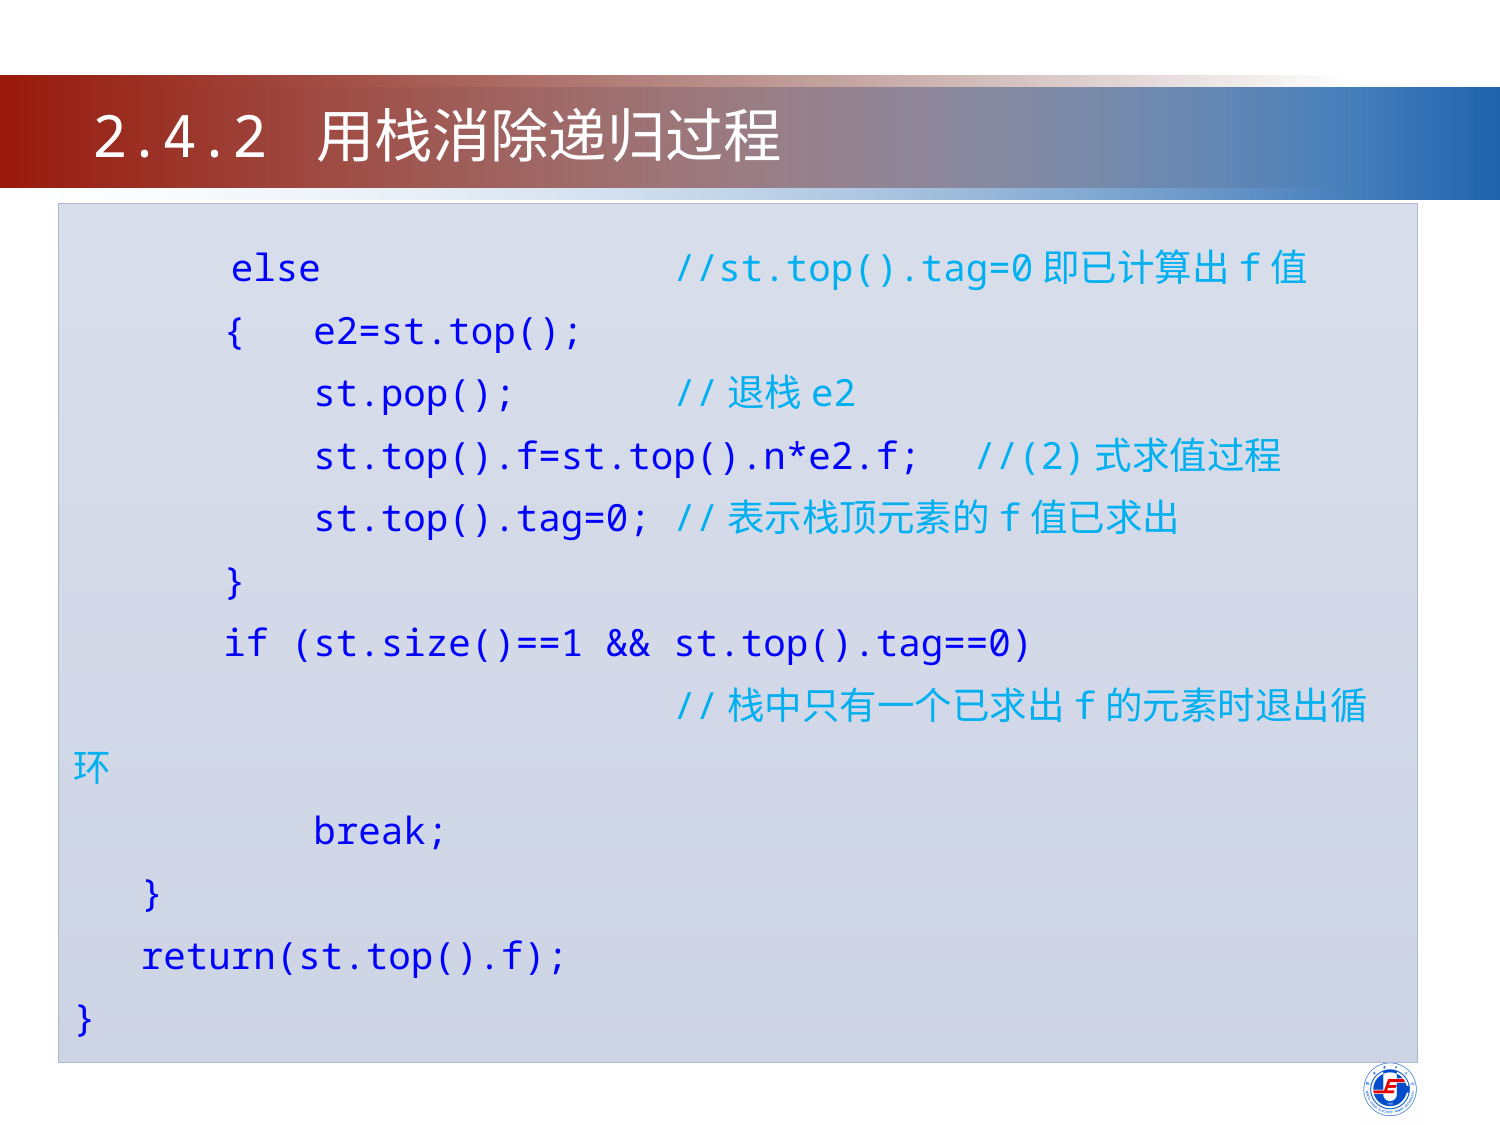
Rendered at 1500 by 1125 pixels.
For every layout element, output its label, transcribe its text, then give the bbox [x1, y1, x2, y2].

picture [1359, 1054, 1425, 1125]
text_box 2.4.2 用栈消除递归过程 [76, 91, 798, 178]
text_box else //st.top().tag=0即已计算出f值 { e2=st.top(); st.pop(); //退栈e2 st.top().f=st.top().n*e2.f; //(2)式求值过程 st.top().tag=0; //表示栈顶元素的f值已求出 } if (st.size()==1 && st.top().tag==0) //栈中只有一个已求出f的元素时退出循环 break; } return(st.top().f); } [58, 203, 1418, 1063]
